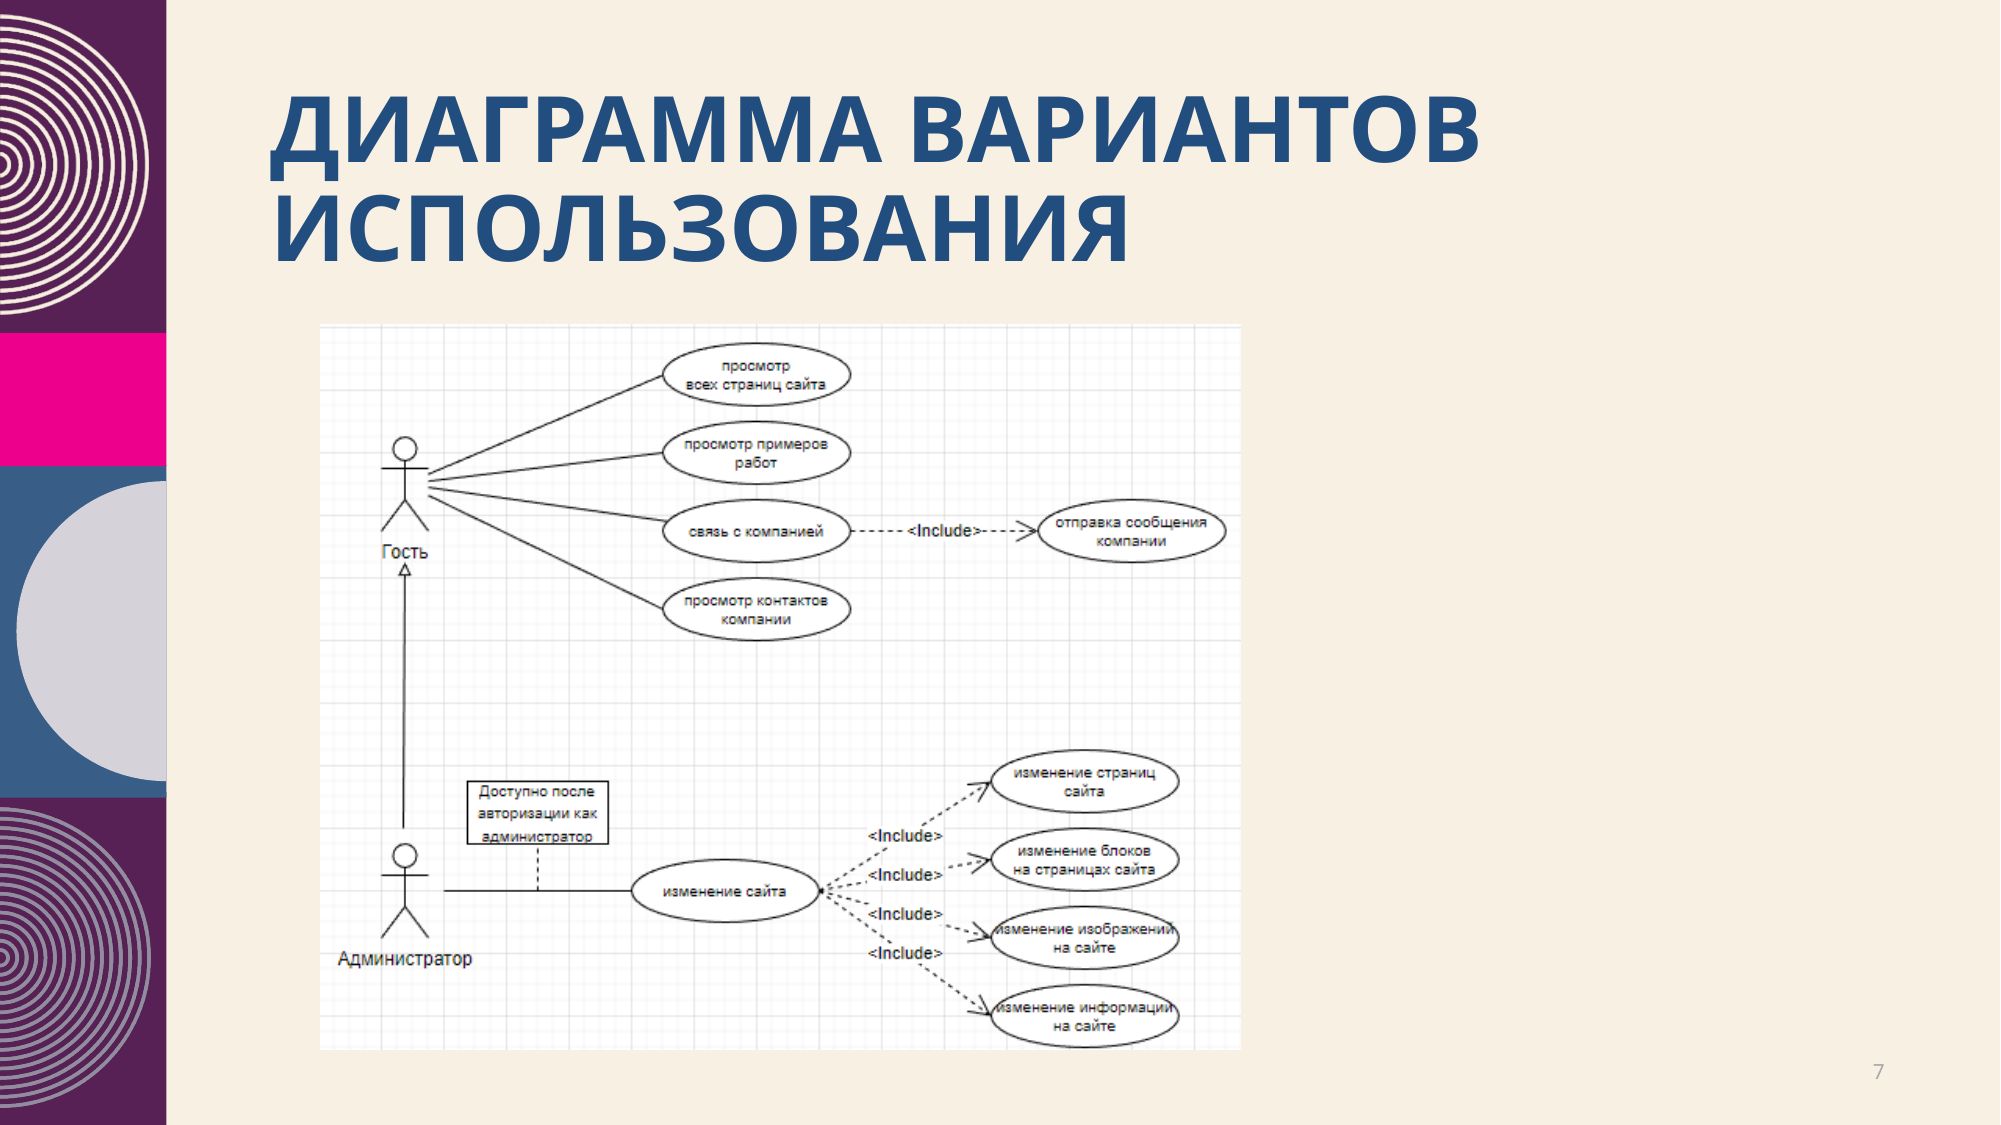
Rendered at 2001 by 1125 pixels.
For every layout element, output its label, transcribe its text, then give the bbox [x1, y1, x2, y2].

picture [1, 808, 151, 1108]
picture [0, 15, 149, 314]
picture [320, 324, 1241, 1050]
slide_number 7 [1824, 1042, 1900, 1103]
title Диаграмма вариантов использования [255, 75, 1915, 293]
